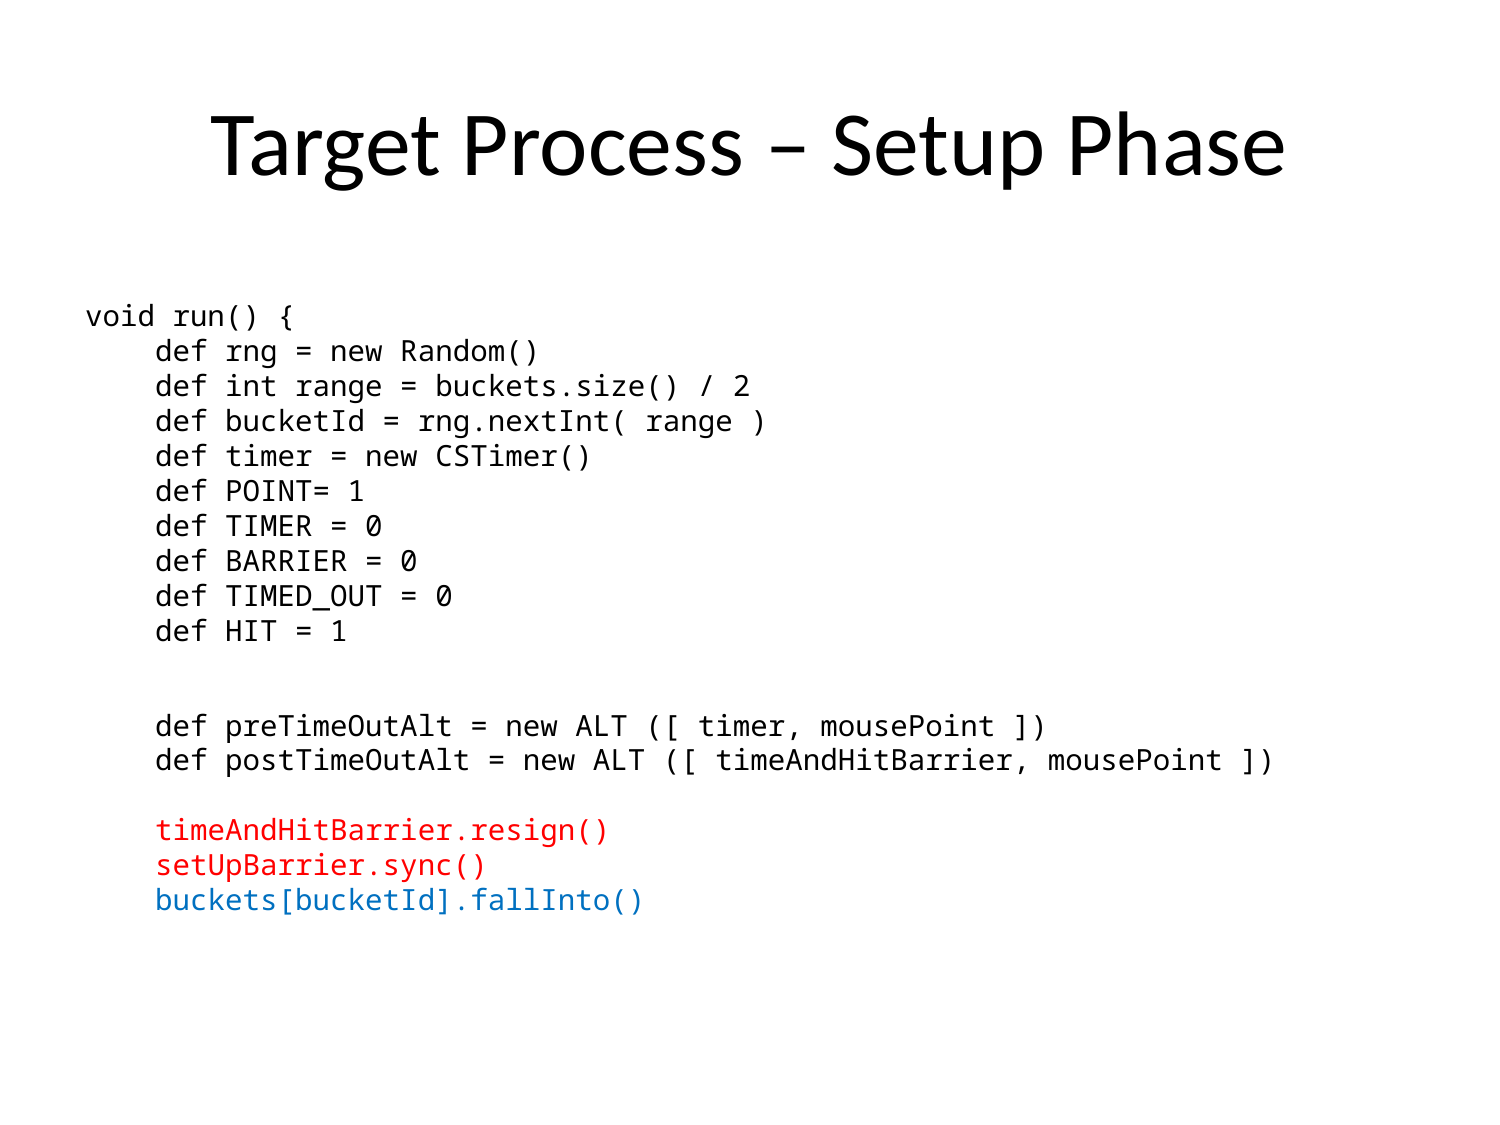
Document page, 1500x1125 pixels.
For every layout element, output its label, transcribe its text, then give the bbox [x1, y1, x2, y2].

text_box void run() { def rng = new Random() def int range = buckets.size() / 2 def bucketId = rng.nextInt( range ) def timer = new CSTimer() def POINT= 1 def TIMER = 0 def BARRIER = 0 def TIMED_OUT = 0 def HIT = 1 def preTimeOutAlt = new ALT ([ timer, mousePoint ]) def postTimeOutAlt = new ALT ([ timeAndHitBarrier, mousePoint ]) timeAndHitBarrier.resign() setUpBarrier.sync() buckets[bucketId].fallInto() [70, 289, 1418, 924]
title Target Process – Setup Phase [75, 45, 1425, 233]
